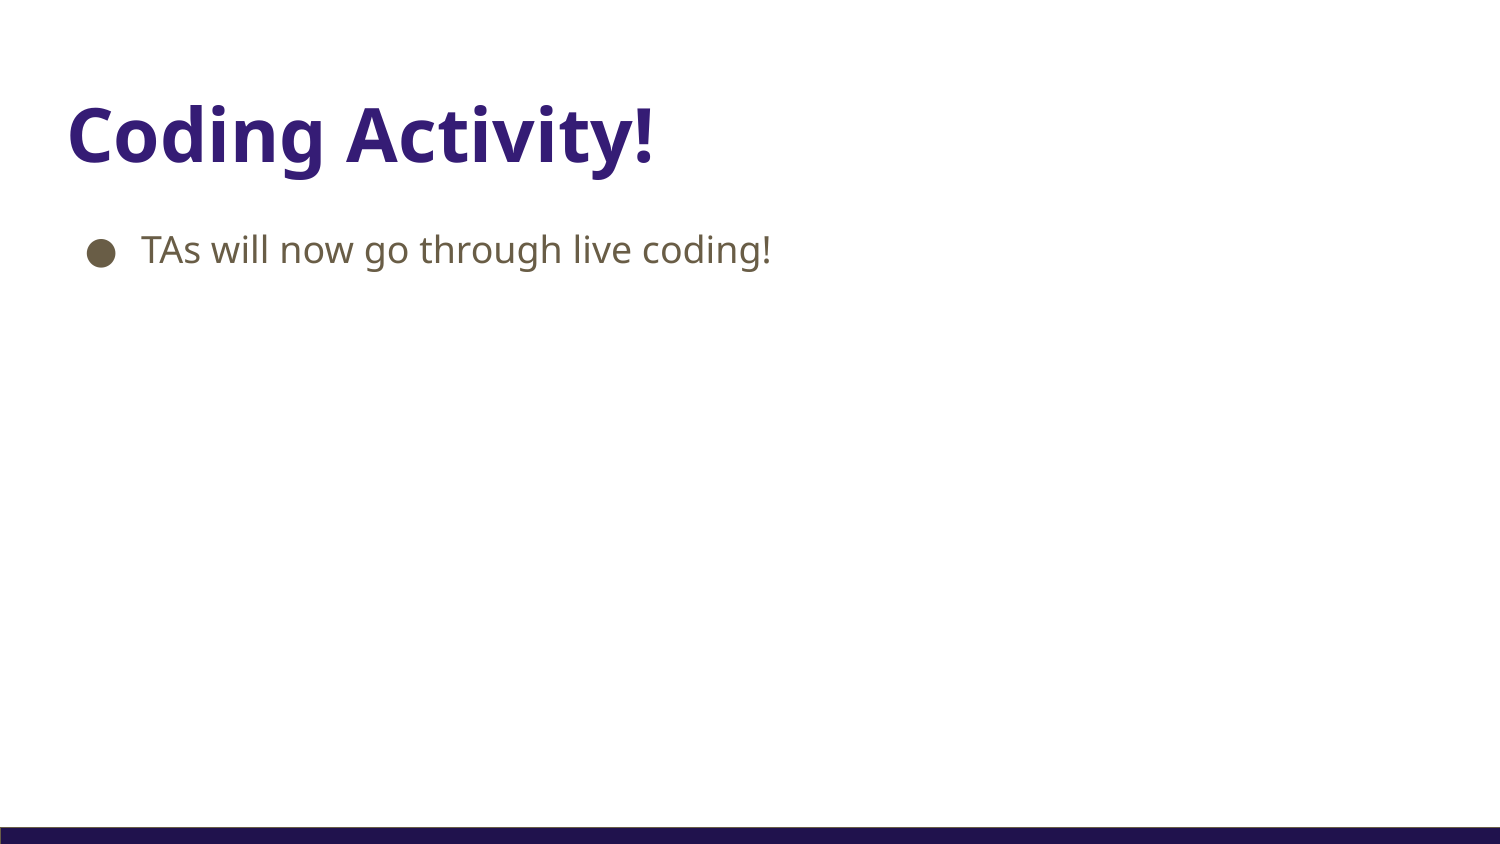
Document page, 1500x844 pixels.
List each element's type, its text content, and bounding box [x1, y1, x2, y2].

text_box [0, 827, 1500, 844]
title Coding Activity! [51, 72, 1449, 189]
text_box TAs will now go through live coding! [51, 189, 1449, 682]
